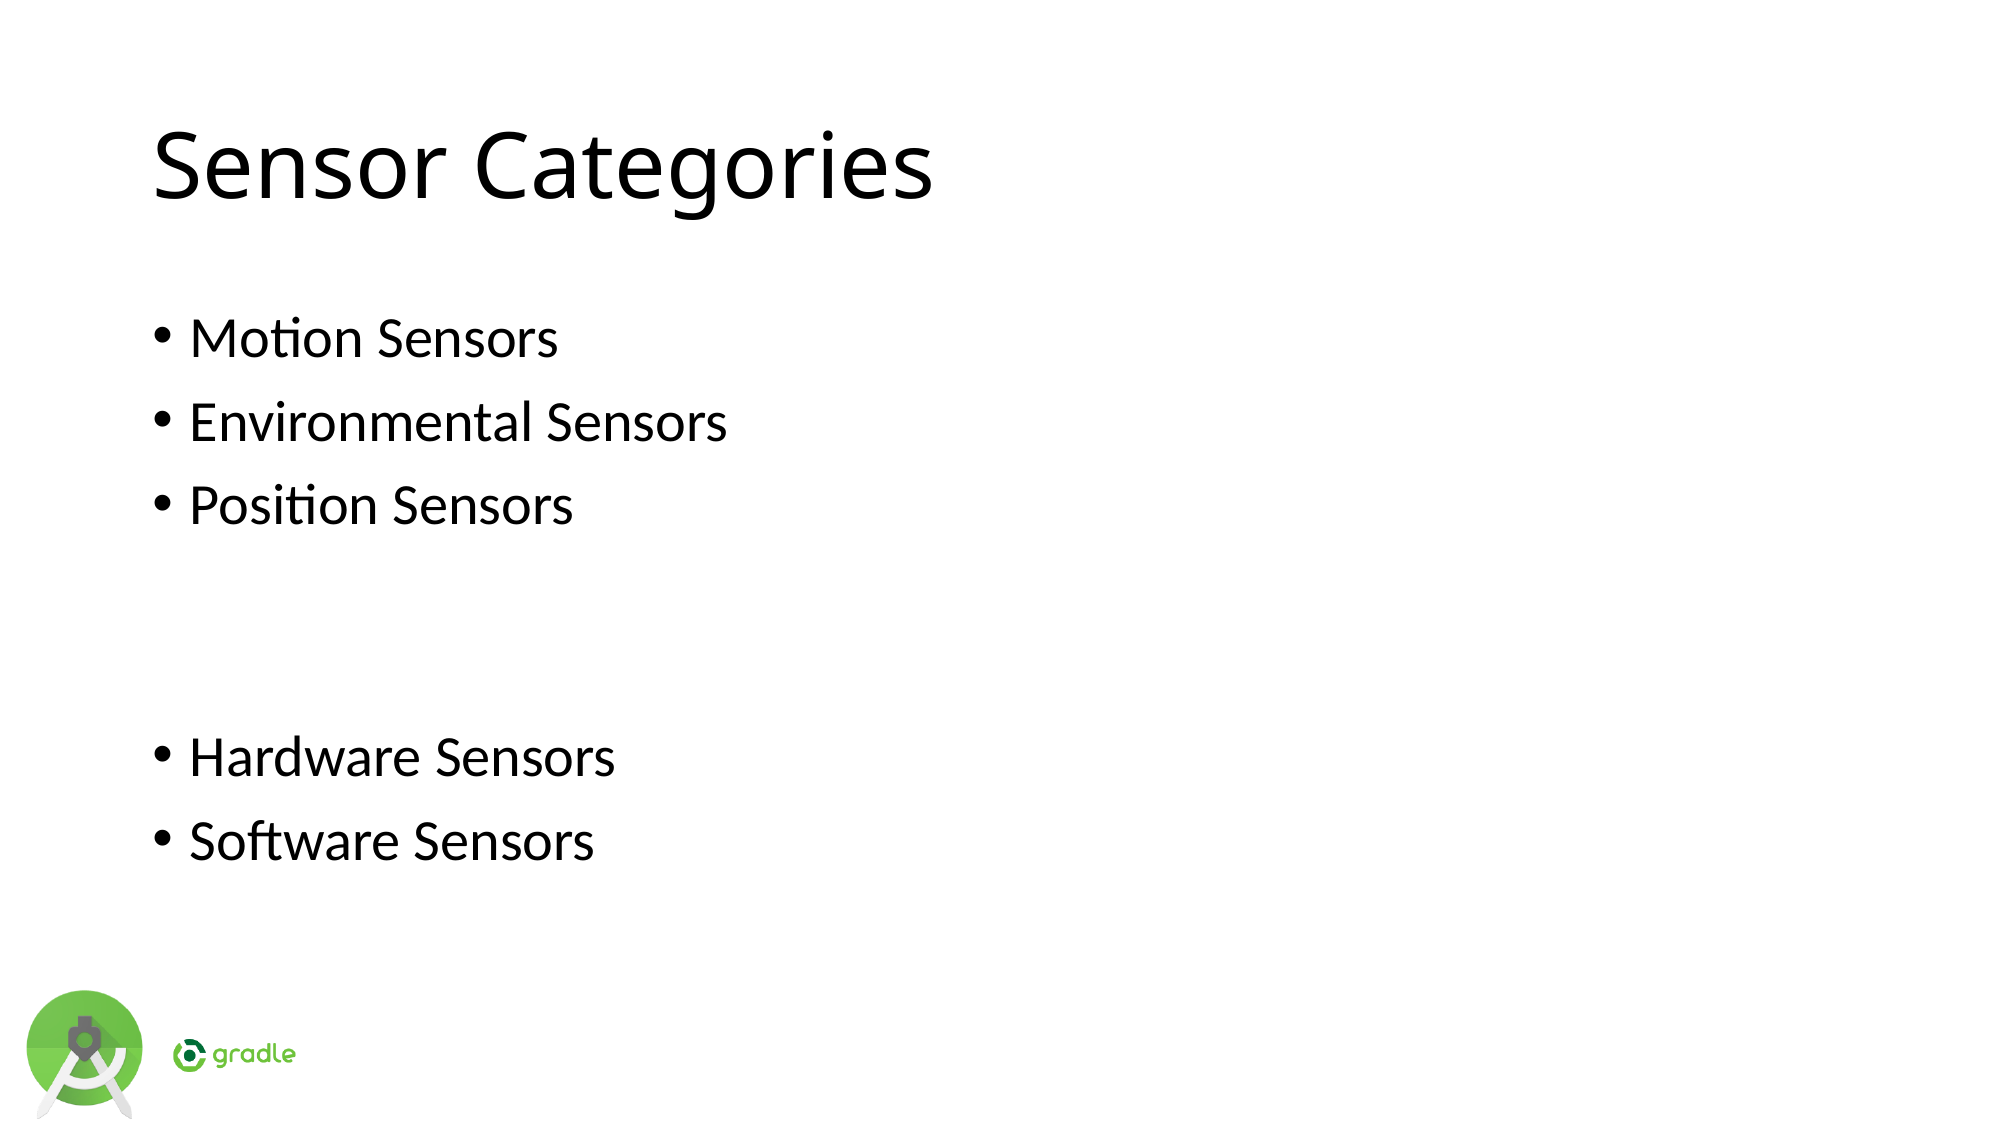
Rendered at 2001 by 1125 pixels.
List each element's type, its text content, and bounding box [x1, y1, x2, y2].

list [0, 987, 306, 1125]
list Motion Sensors Environmental Sensors Position Sensors Hardware Sensors Software Sensors [137, 299, 1863, 1014]
title Sensor Categories [137, 59, 1863, 278]
